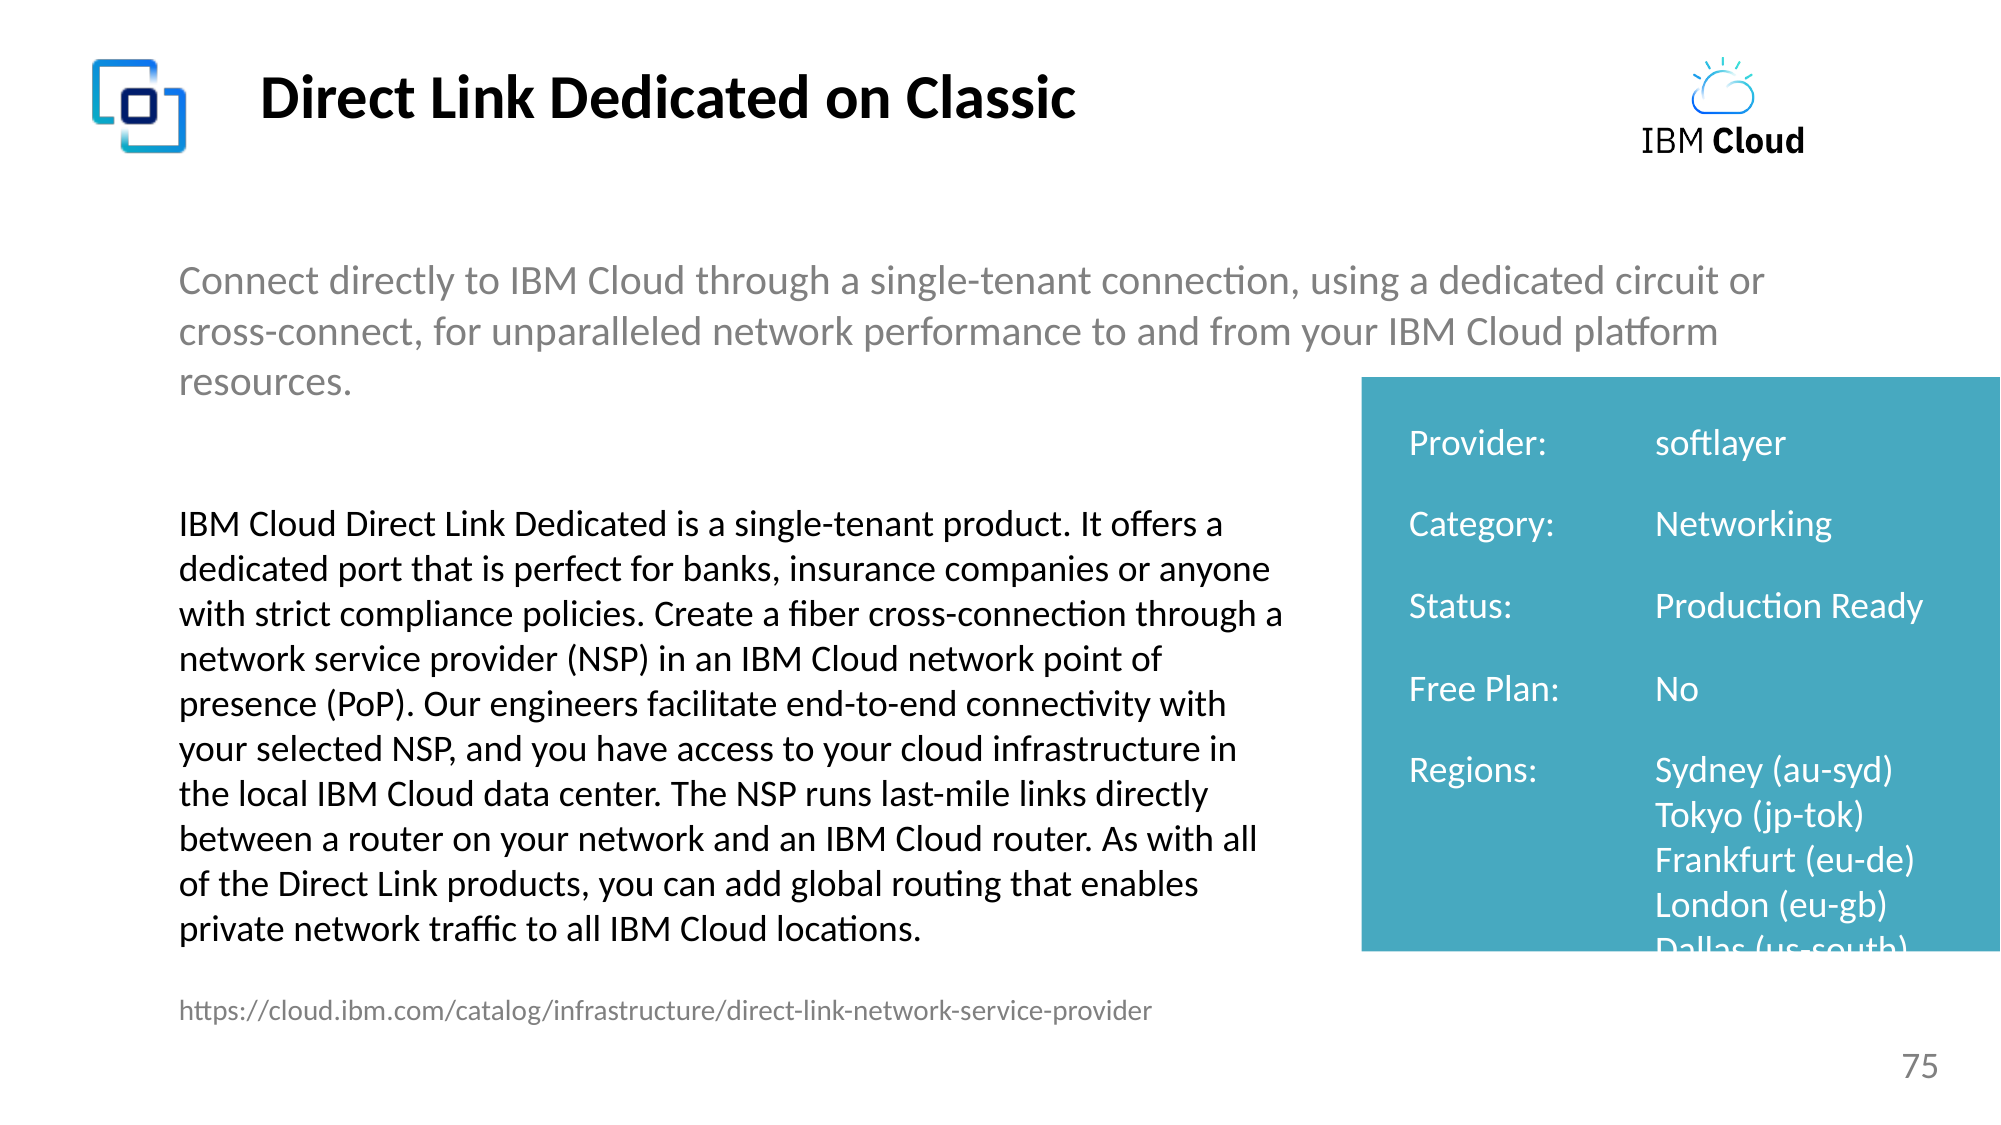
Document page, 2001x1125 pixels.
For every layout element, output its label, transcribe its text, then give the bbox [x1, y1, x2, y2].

text_box Status: [1394, 574, 1640, 635]
text_box Connect directly to IBM Cloud through a single-tenant connection, using a dedicated circuit or cross-connect, for unparalleled network performance to and from your IBM Cloud platform resources. [163, 246, 1805, 307]
text_box Networking [1640, 492, 2000, 553]
picture [1640, 48, 1805, 165]
text_box Sydney (au-syd) Tokyo (jp-tok) Frankfurt (eu-de) London (eu-gb) Dallas (us-south) Washington DC (us-east) [1640, 738, 1969, 799]
text_box [1361, 377, 2000, 952]
text_box Provider: [1394, 410, 1640, 471]
text_box Regions: [1394, 738, 1640, 799]
text_box Free Plan: [1394, 656, 1640, 717]
text_box IBM Cloud Direct Link Dedicated is a single-tenant product. It offers a dedicated port that is perfect for banks, insurance companies or anyone with strict compliance policies. Create a fiber cross-connection through a network service provider (NSP) in an IBM Cloud network point of presence (PoP). Our engineers facilitate end-to-end connectivity with your selected NSP, and you have access to your cloud infrastructure in the local IBM Cloud data center. The NSP runs last-mile links directly between a router on your network and an IBM Cloud router. As with all of the Direct Link products, you can add global routing that enables private network traffic to all IBM Cloud locations. [163, 492, 1313, 553]
text_box Category: [1394, 492, 1640, 553]
text_box No [1640, 656, 1969, 717]
text_box Production Ready [1640, 574, 1969, 635]
text_box softlayer [1640, 410, 2000, 471]
text_box Direct Link Dedicated on Classic [246, 49, 1638, 110]
text_box 75 [1886, 1033, 2000, 1067]
picture [81, 48, 197, 165]
text_box https://cloud.ibm.com/catalog/infrastructure/direct-link-network-service-provider [163, 984, 1805, 1045]
